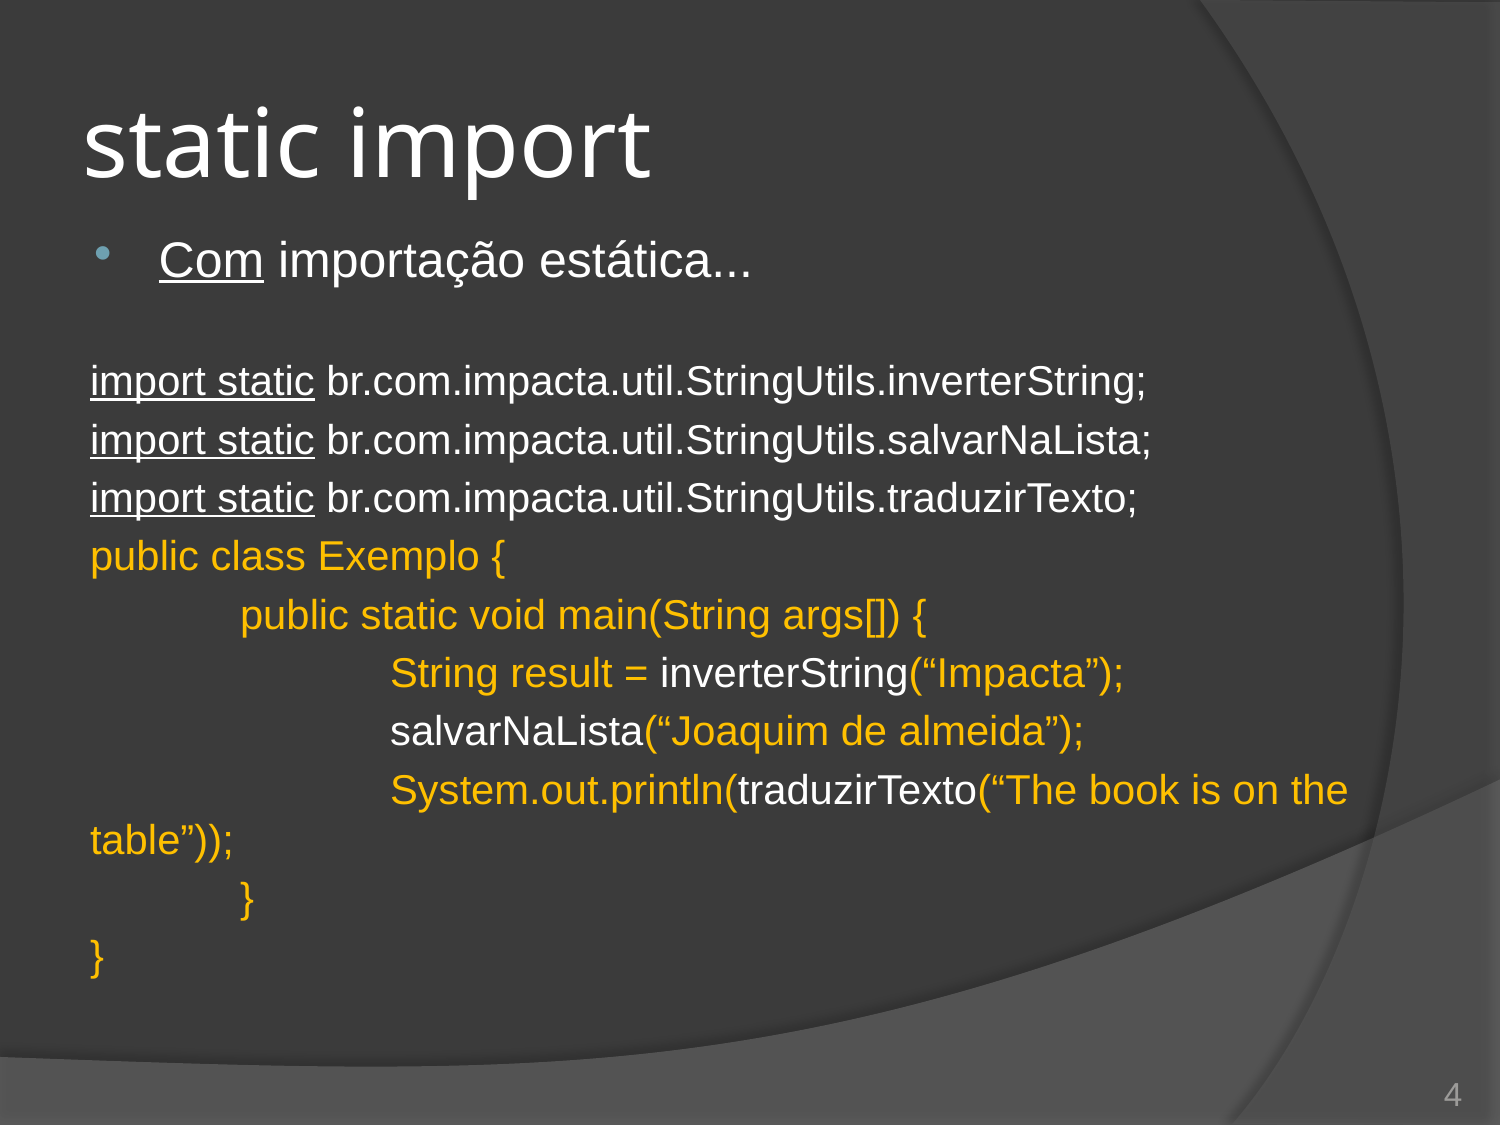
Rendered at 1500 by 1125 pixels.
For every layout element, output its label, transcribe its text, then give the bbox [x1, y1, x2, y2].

slide_number 4 [1337, 1053, 1463, 1114]
title static import [74, 44, 1301, 219]
list Com importação estática... import static br.com.impacta.util.StringUtils.inverterString; import static br.com.impacta.util.StringUtils.salvarNaLista; import static br.com.impacta.util.StringUtils.traduzirTexto; public class Exemplo { public static void main(String args[]) { String result = inverterString(“Impacta”); salvarNaLista(“Joaquim de almeida”); System.out.println(traduzirTexto(“The book is on the table”)); } } [74, 219, 1448, 963]
